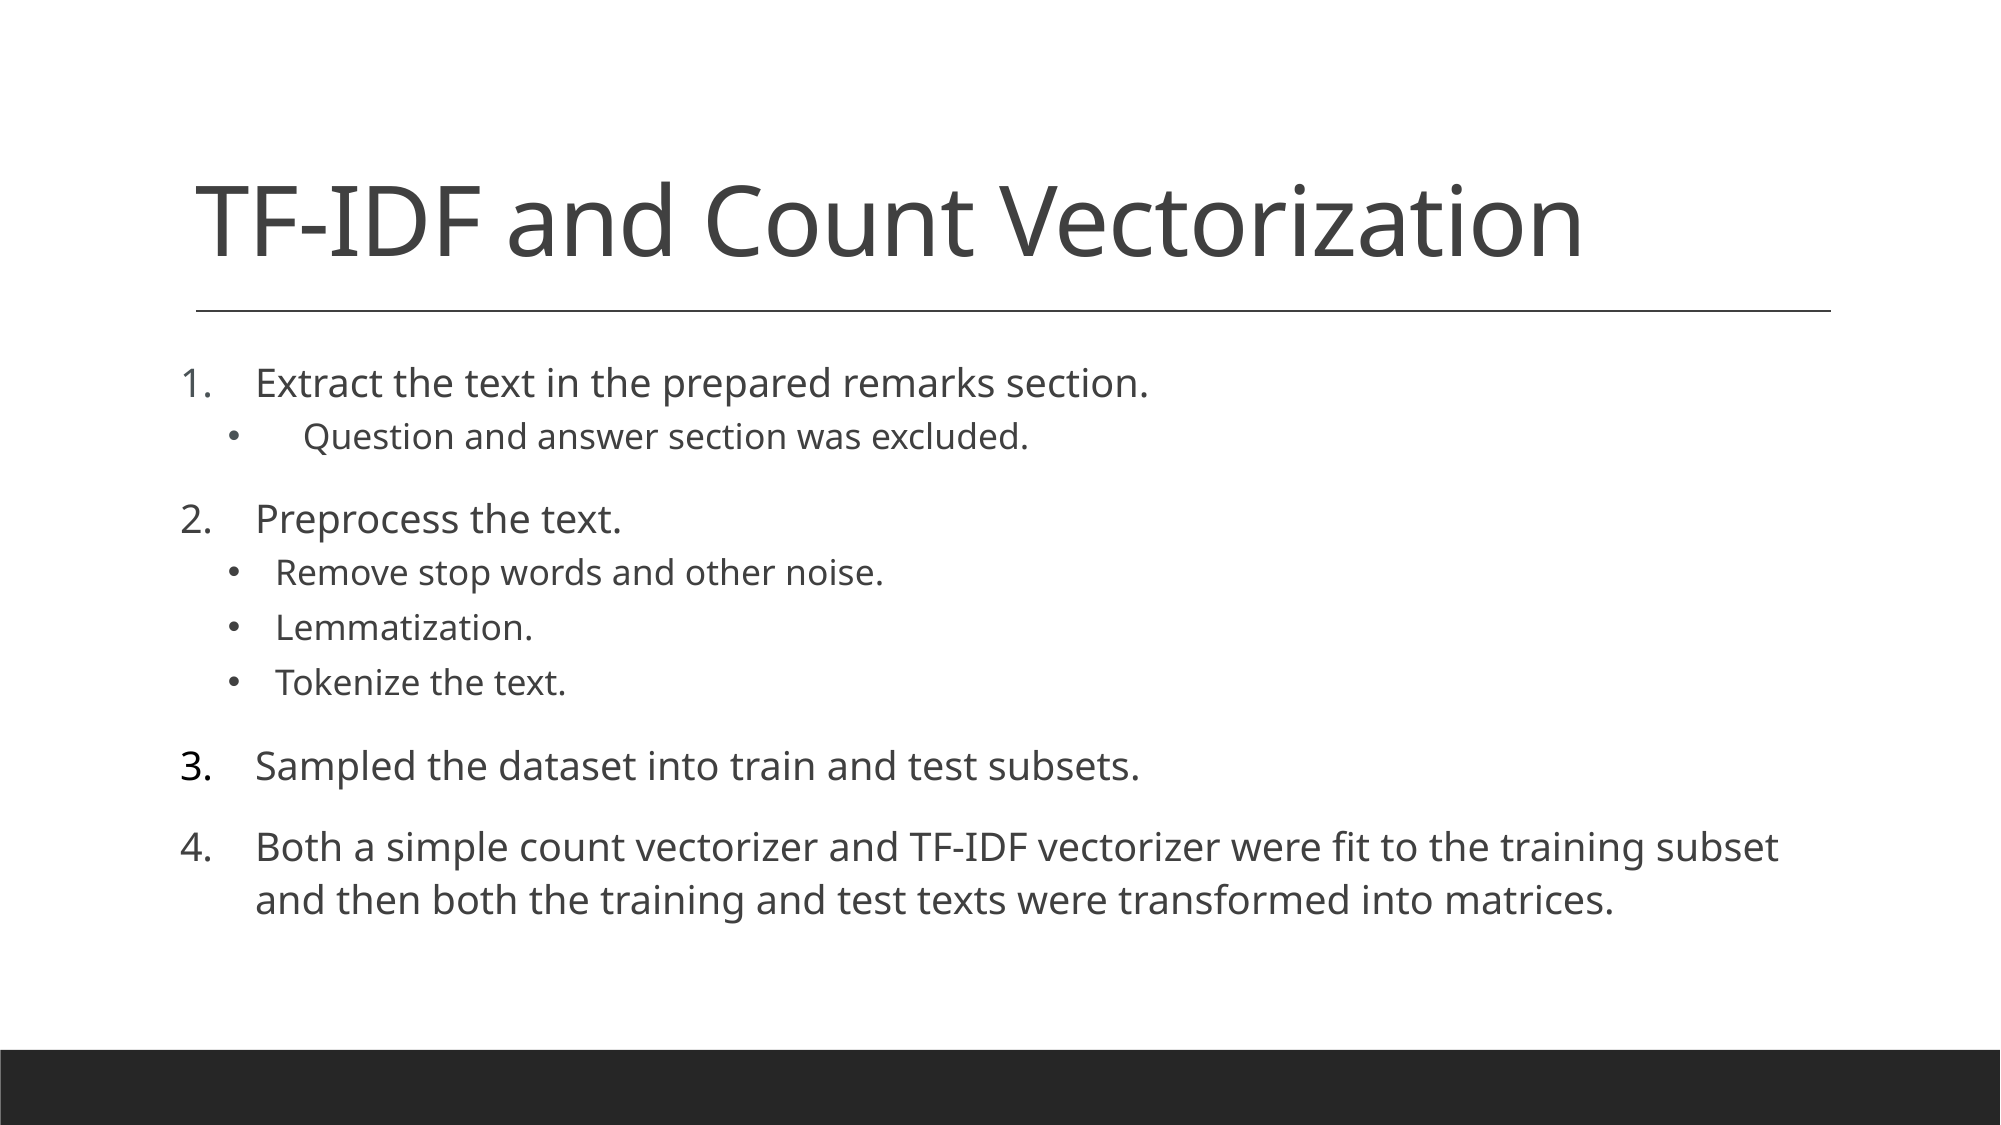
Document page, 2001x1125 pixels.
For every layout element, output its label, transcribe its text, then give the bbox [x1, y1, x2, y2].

list Extract the text in the prepared remarks section. Question and answer section was excluded. Preprocess the text. Remove stop words and other noise. Lemmatization. Tokenize the text. Sampled the dataset into train and test subsets. Both a simple count vectorizer and TF-IDF vectorizer were fit to the training subset and then both the training and test texts were transformed into matrices. [180, 345, 1830, 963]
title TF-IDF and Count Vectorization [180, 47, 1830, 285]
